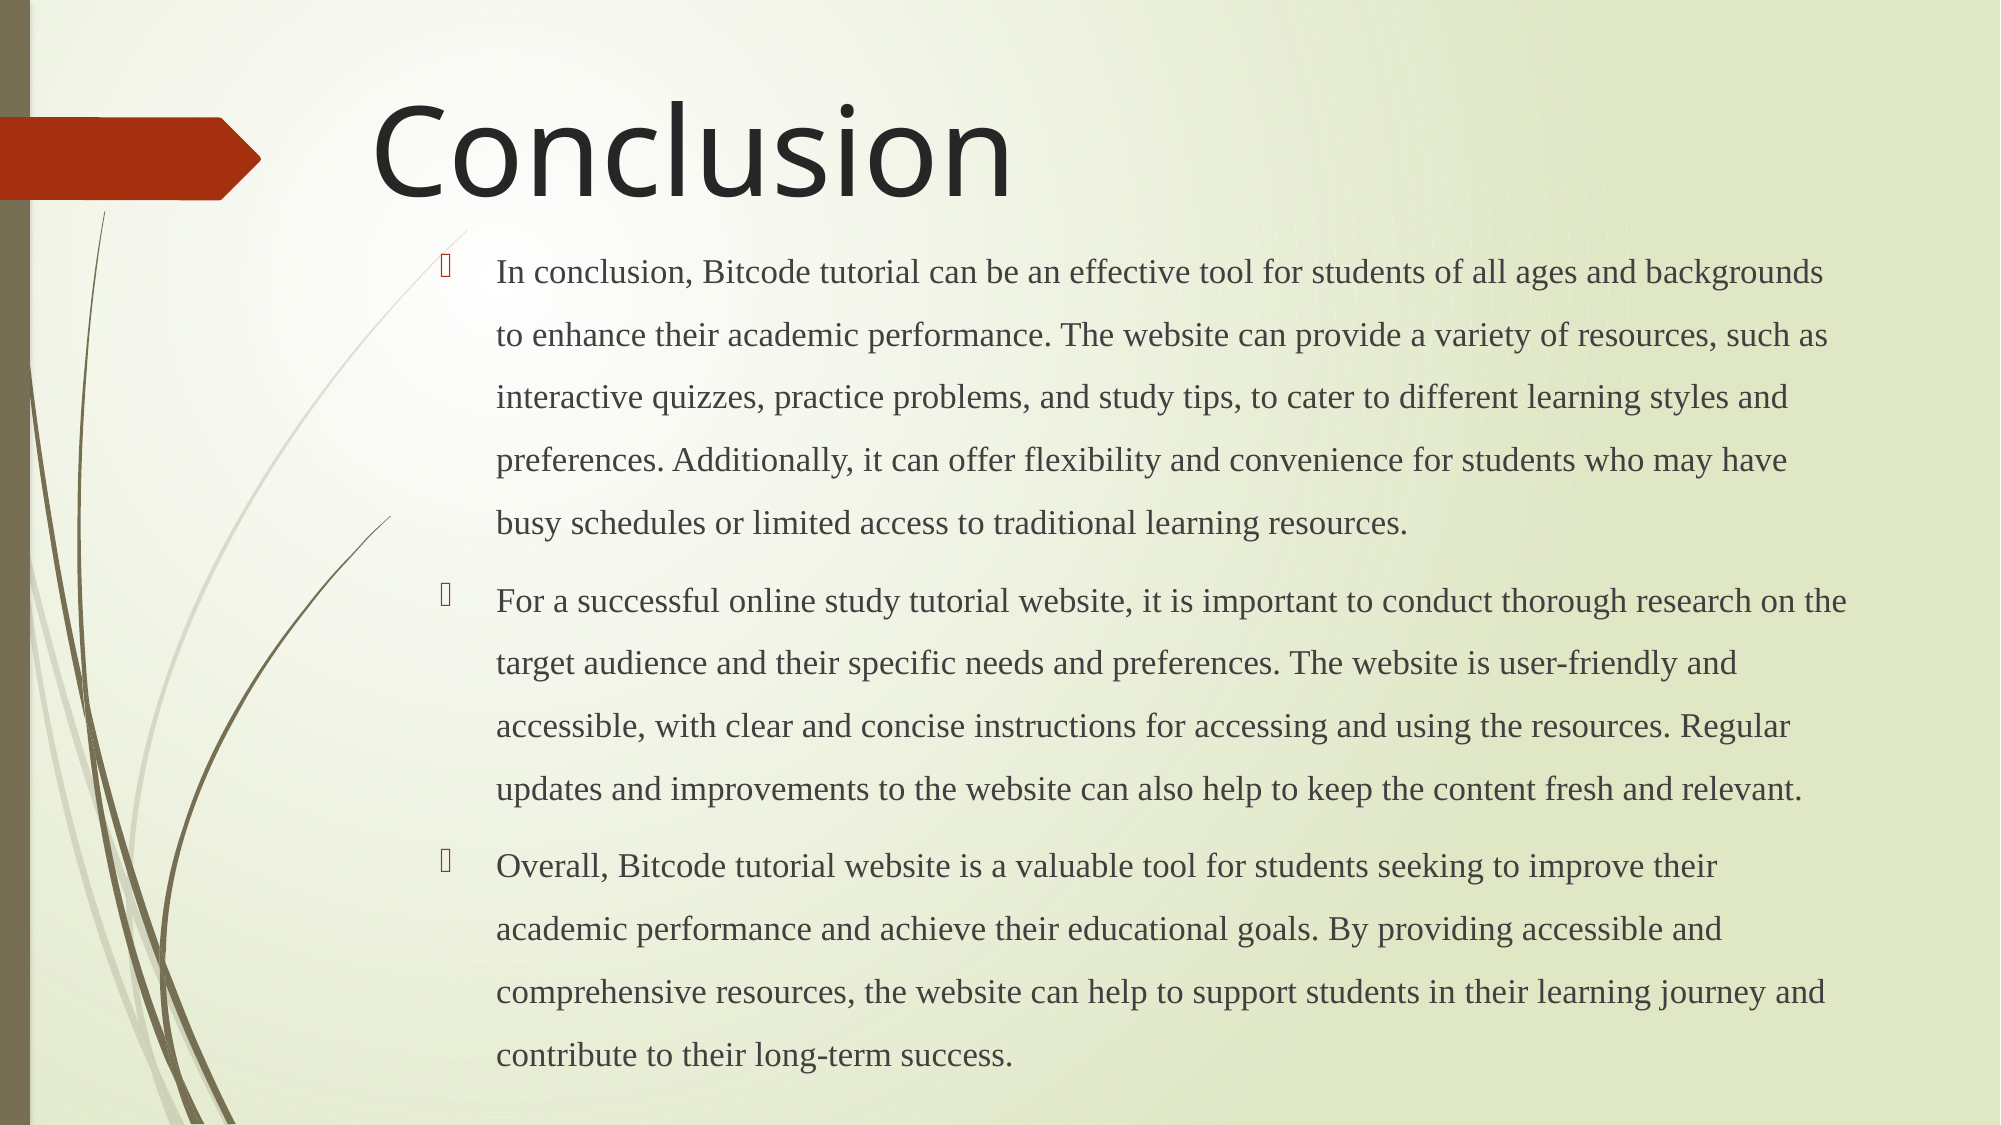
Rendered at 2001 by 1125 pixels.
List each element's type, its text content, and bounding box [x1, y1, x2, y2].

list In conclusion, Bitcode tutorial can be an effective tool for students of all ages and backgrounds to enhance their academic performance. The website can provide a variety of resources, such as interactive quizzes, practice problems, and study tips, to cater to different learning styles and preferences. Additionally, it can offer flexibility and convenience for students who may have busy schedules or limited access to traditional learning resources. For a successful online study tutorial website, it is important to conduct thorough research on the target audience and their specific needs and preferences. The website is user-friendly and accessible, with clear and concise instructions for accessing and using the resources. Regular updates and improvements to the website can also help to keep the content fresh and relevant. Overall, Bitcode tutorial website is a valuable tool for students seeking to improve their academic performance and achieve their educational goals. By providing accessible and comprehensive resources, the website can help to support students in their learning journey and contribute to their long-term success. [424, 220, 1887, 1092]
title Conclusion [355, 64, 1817, 275]
